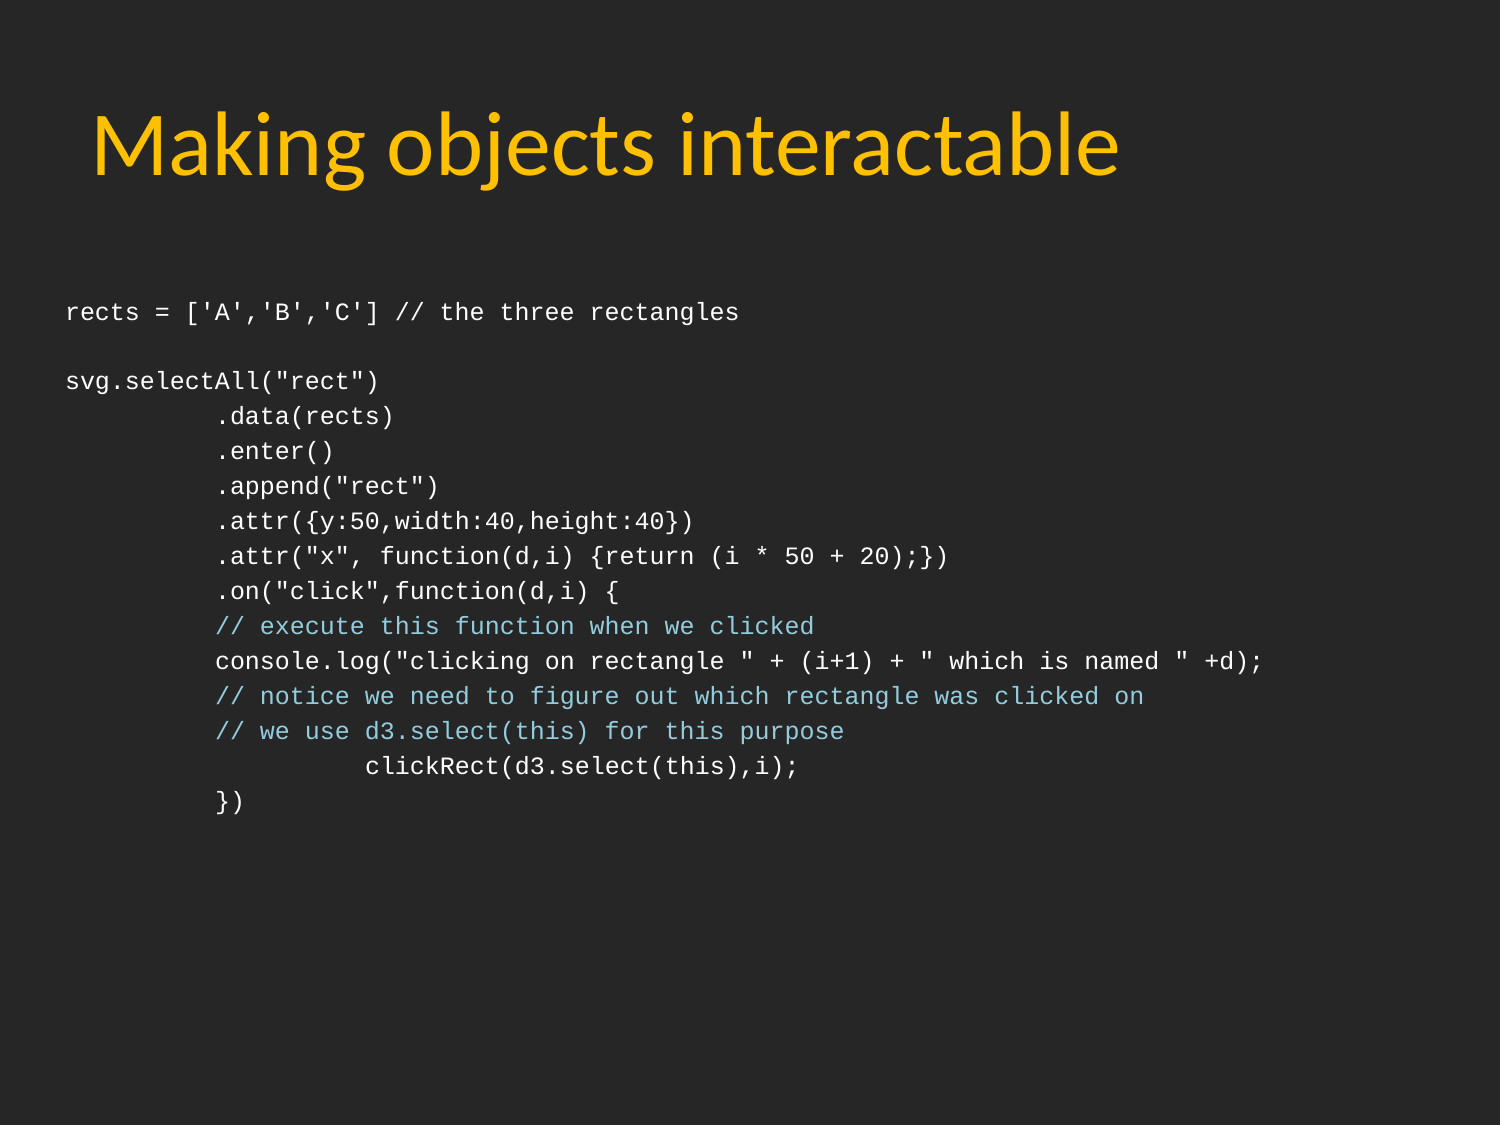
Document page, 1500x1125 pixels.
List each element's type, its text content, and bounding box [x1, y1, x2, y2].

title Making objects interactable [75, 45, 1425, 233]
list rects = ['A','B','C'] // the three rectangles svg.selectAll("rect") .data(rects) .enter() .append("rect") .attr({y:50,width:40,height:40}) .attr("x", function(d,i) {return (i * 50 + 20);}) .on("click",function(d,i) { // execute this function when we clicked console.log("clicking on rectangle " + (i+1) + " which is named " +d); // notice we need to figure out which rectangle was clicked on // we use d3.select(this) for this purpose clickRect(d3.select(this),i); }) [50, 287, 1438, 1030]
